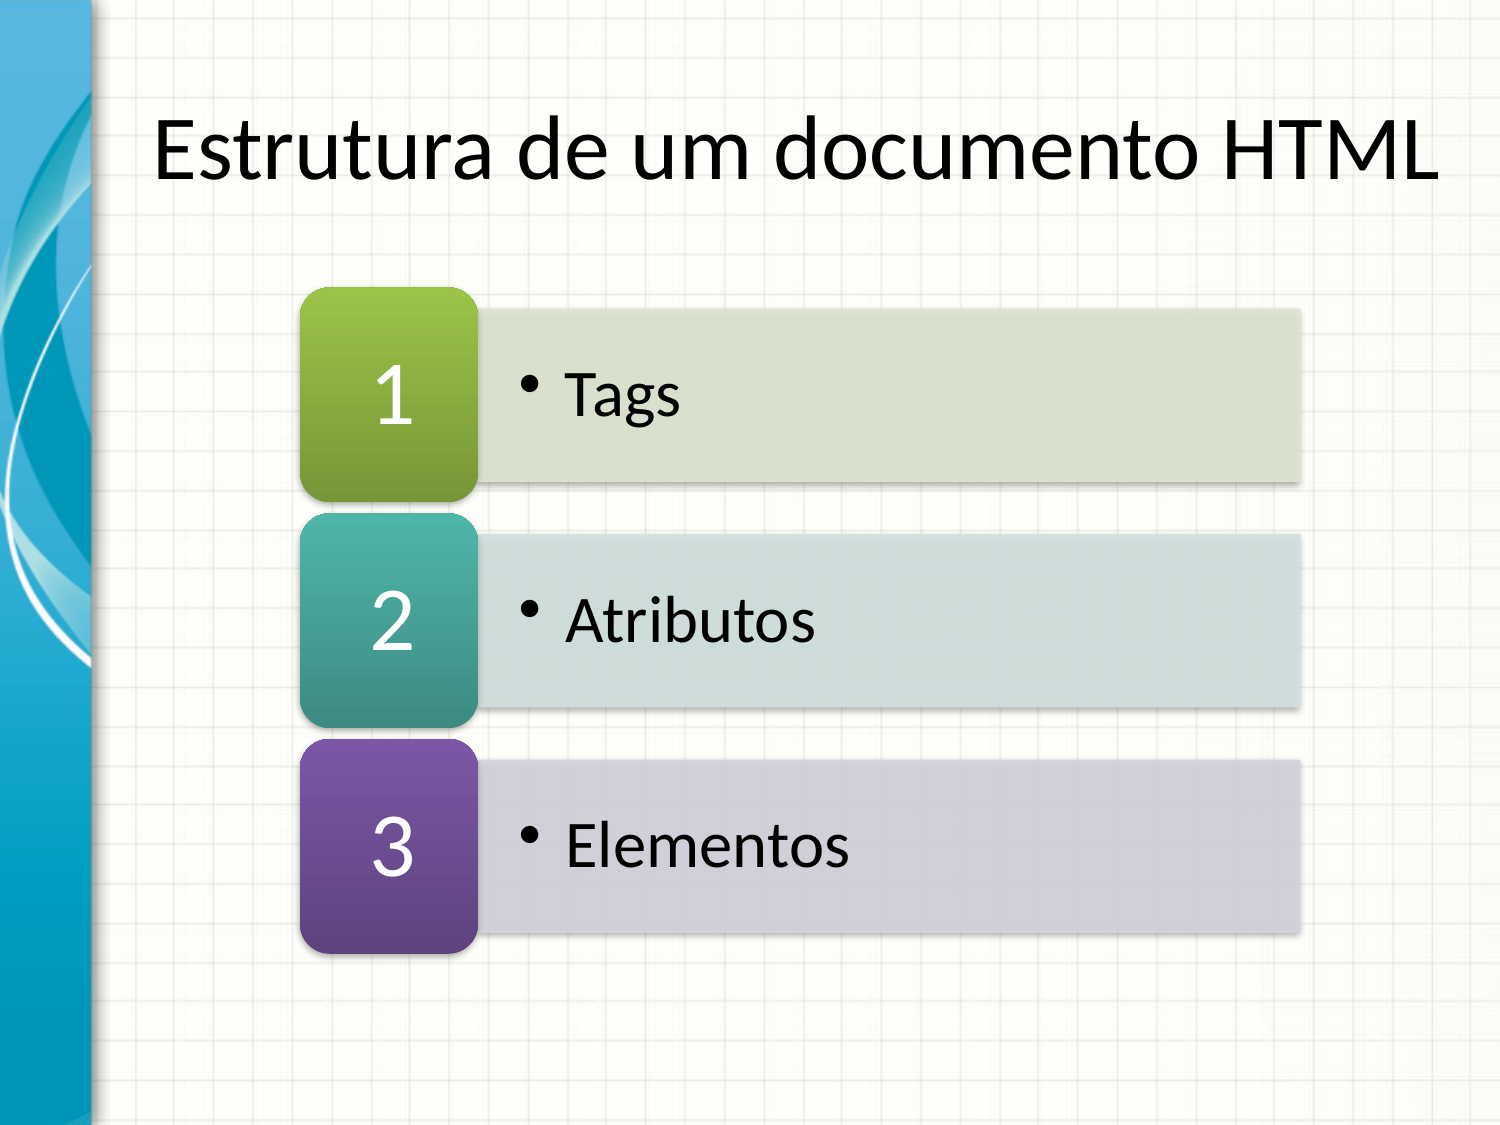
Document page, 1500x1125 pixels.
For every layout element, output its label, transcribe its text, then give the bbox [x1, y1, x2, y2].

title Estrutura de um documento HTML [138, 49, 1463, 237]
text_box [299, 287, 1301, 955]
picture [0, 0, 1500, 1125]
